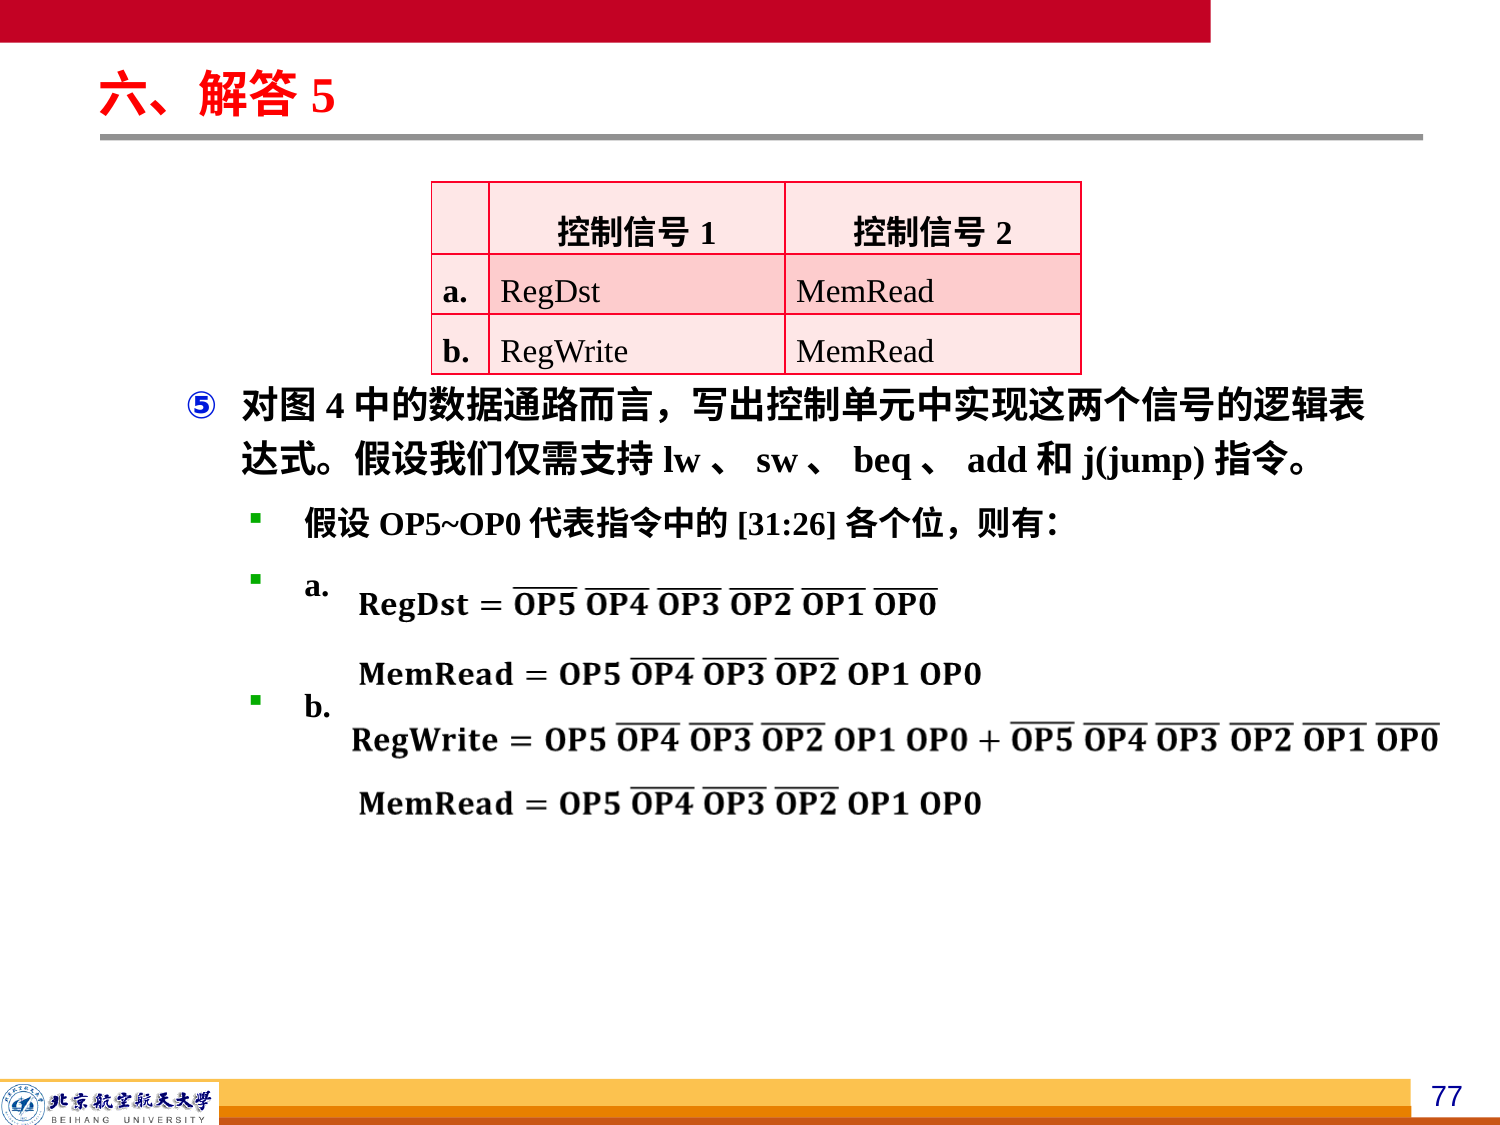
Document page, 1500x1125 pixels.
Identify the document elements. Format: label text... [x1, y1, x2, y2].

text_box [324, 645, 1018, 701]
table_header [432, 183, 488, 253]
list 对图4中的数据通路而言，写出控制单元中实现这两个信号的逻辑表达式。假设我们仅需支持lw、sw、beq、add和j(jump)指令。 假设OP5~OP0代表指令中的[31:26]各个位，则有： a. b. [112, 148, 1400, 768]
picture [0, 1082, 219, 1125]
table_header 控制信号1 [490, 183, 784, 253]
title 六、解答5 [88, 66, 951, 128]
text_box [336, 574, 960, 631]
table_cell RegDst [490, 255, 784, 313]
table_cell a. [432, 255, 488, 313]
table_cell MemRead [786, 255, 1080, 313]
table_cell b. [432, 315, 488, 373]
text_box [336, 709, 1474, 767]
table_cell MemRead [786, 315, 1080, 373]
table_header 控制信号2 [786, 183, 1080, 253]
text_box [324, 775, 1018, 831]
table_cell RegWrite [490, 315, 784, 373]
